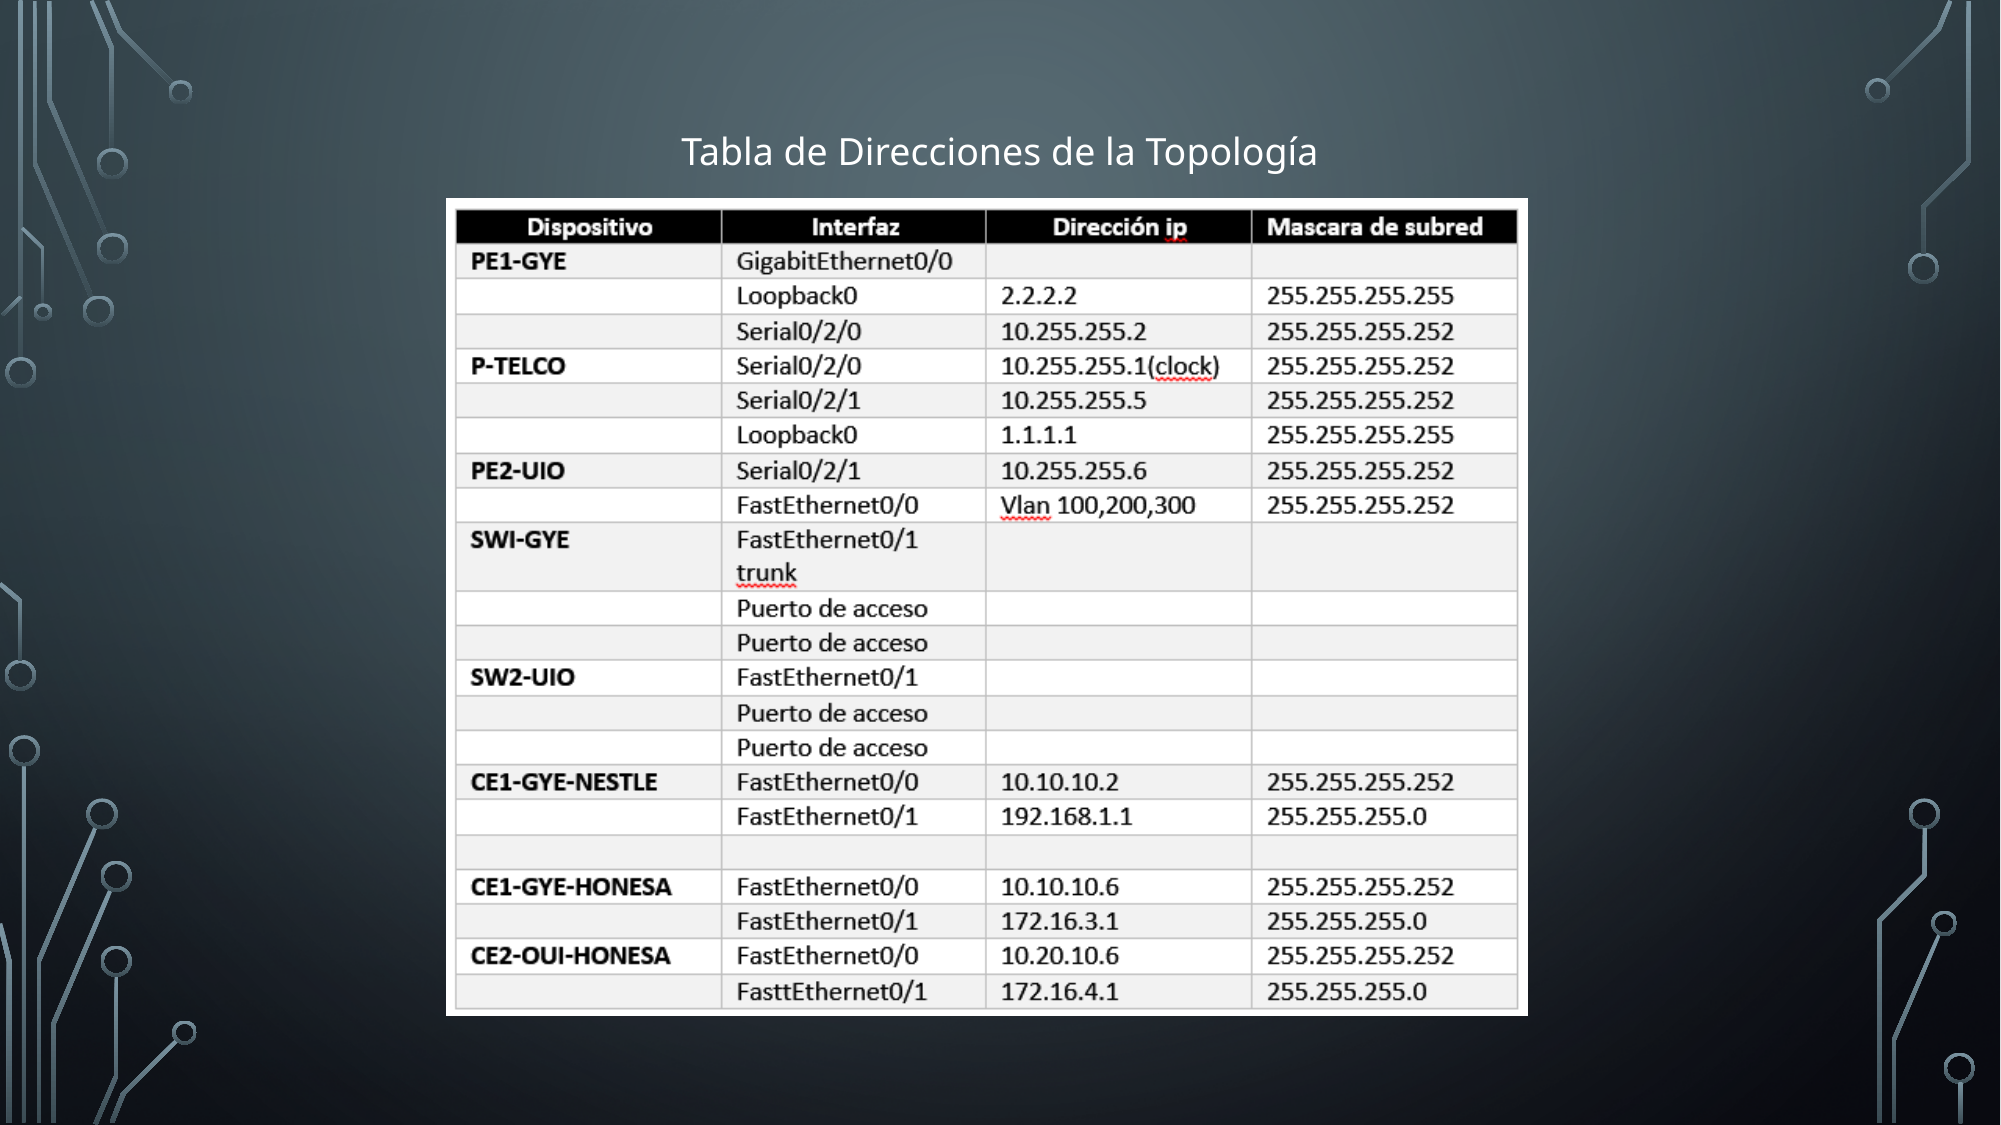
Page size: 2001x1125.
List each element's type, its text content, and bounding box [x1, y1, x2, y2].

text_box Tabla de Direcciones de la Topología [666, 120, 1334, 181]
picture [446, 197, 1529, 1016]
